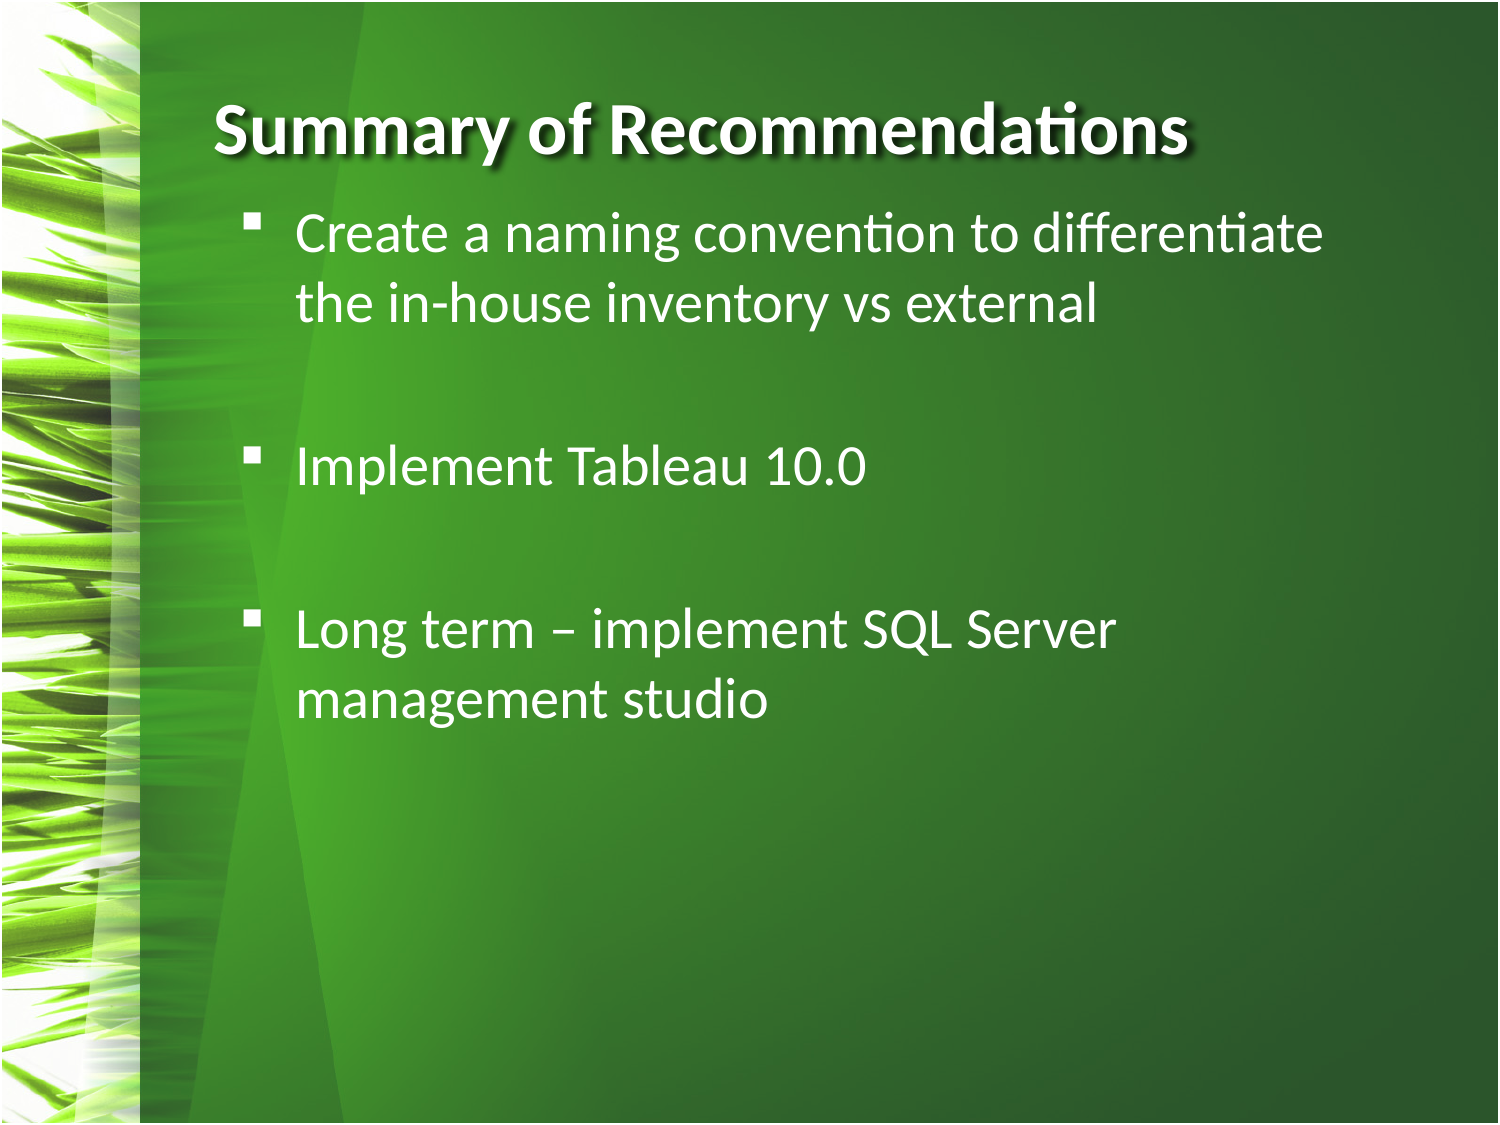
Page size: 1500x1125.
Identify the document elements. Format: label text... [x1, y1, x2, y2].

text_box [0, 0, 1500, 1125]
title Summary of Recommendations [198, 61, 1277, 187]
list Create a naming convention to differentiate the in-house inventory vs external Implement Tableau 10.0 Long term – implement SQL Server management studio [223, 186, 1427, 1039]
